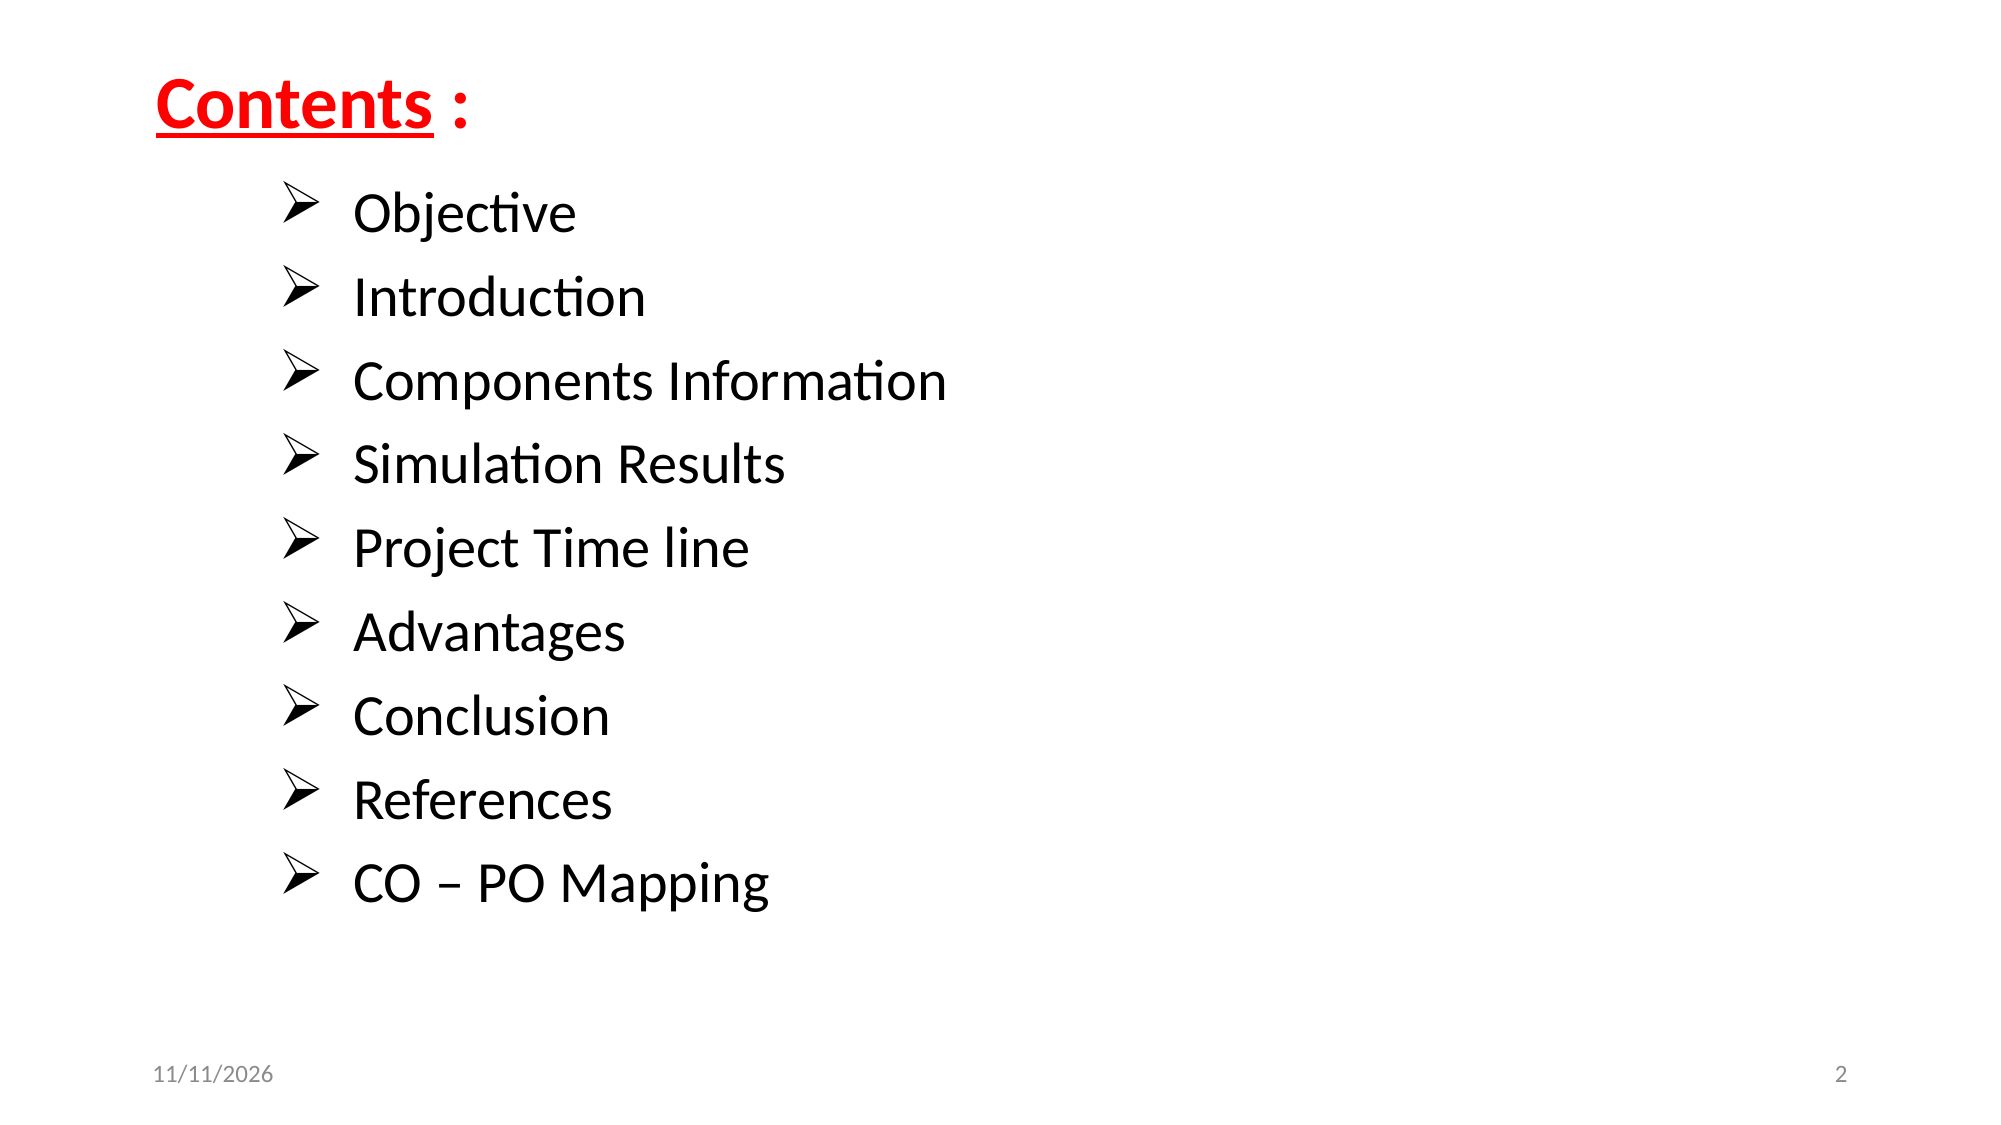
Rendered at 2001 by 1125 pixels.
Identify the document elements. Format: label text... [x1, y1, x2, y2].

text_box Contents : [141, 45, 589, 151]
slide_number 2 [1412, 1042, 1863, 1103]
subtitle Objective Introduction Components Information Simulation Results Project Time line Advantages Conclusion References CO – PO Mapping [263, 174, 1737, 1042]
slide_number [137, 1042, 588, 1103]
